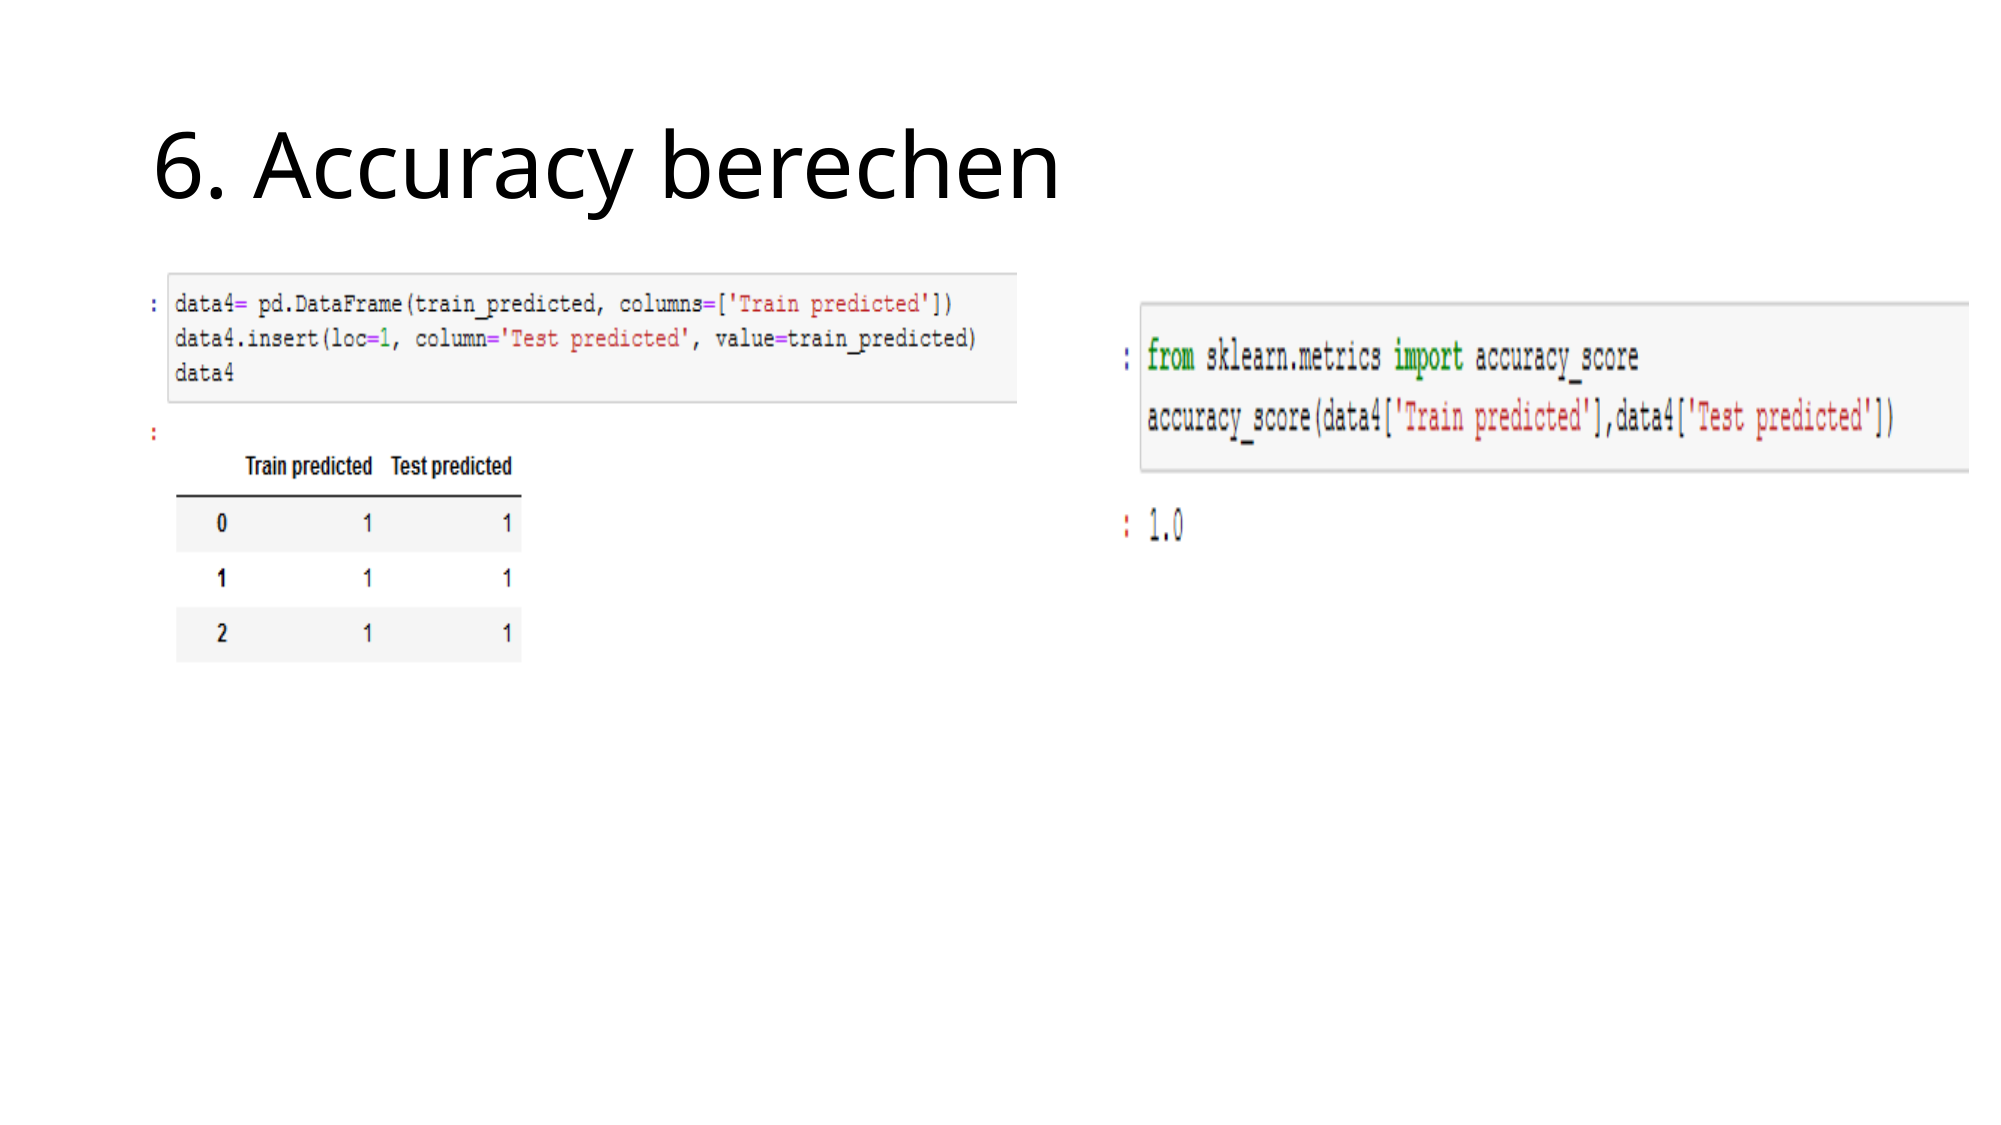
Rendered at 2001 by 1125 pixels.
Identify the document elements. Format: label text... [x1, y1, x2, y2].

picture [1121, 257, 1969, 595]
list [148, 257, 1017, 679]
title 6. Accuracy berechen [137, 59, 1863, 278]
